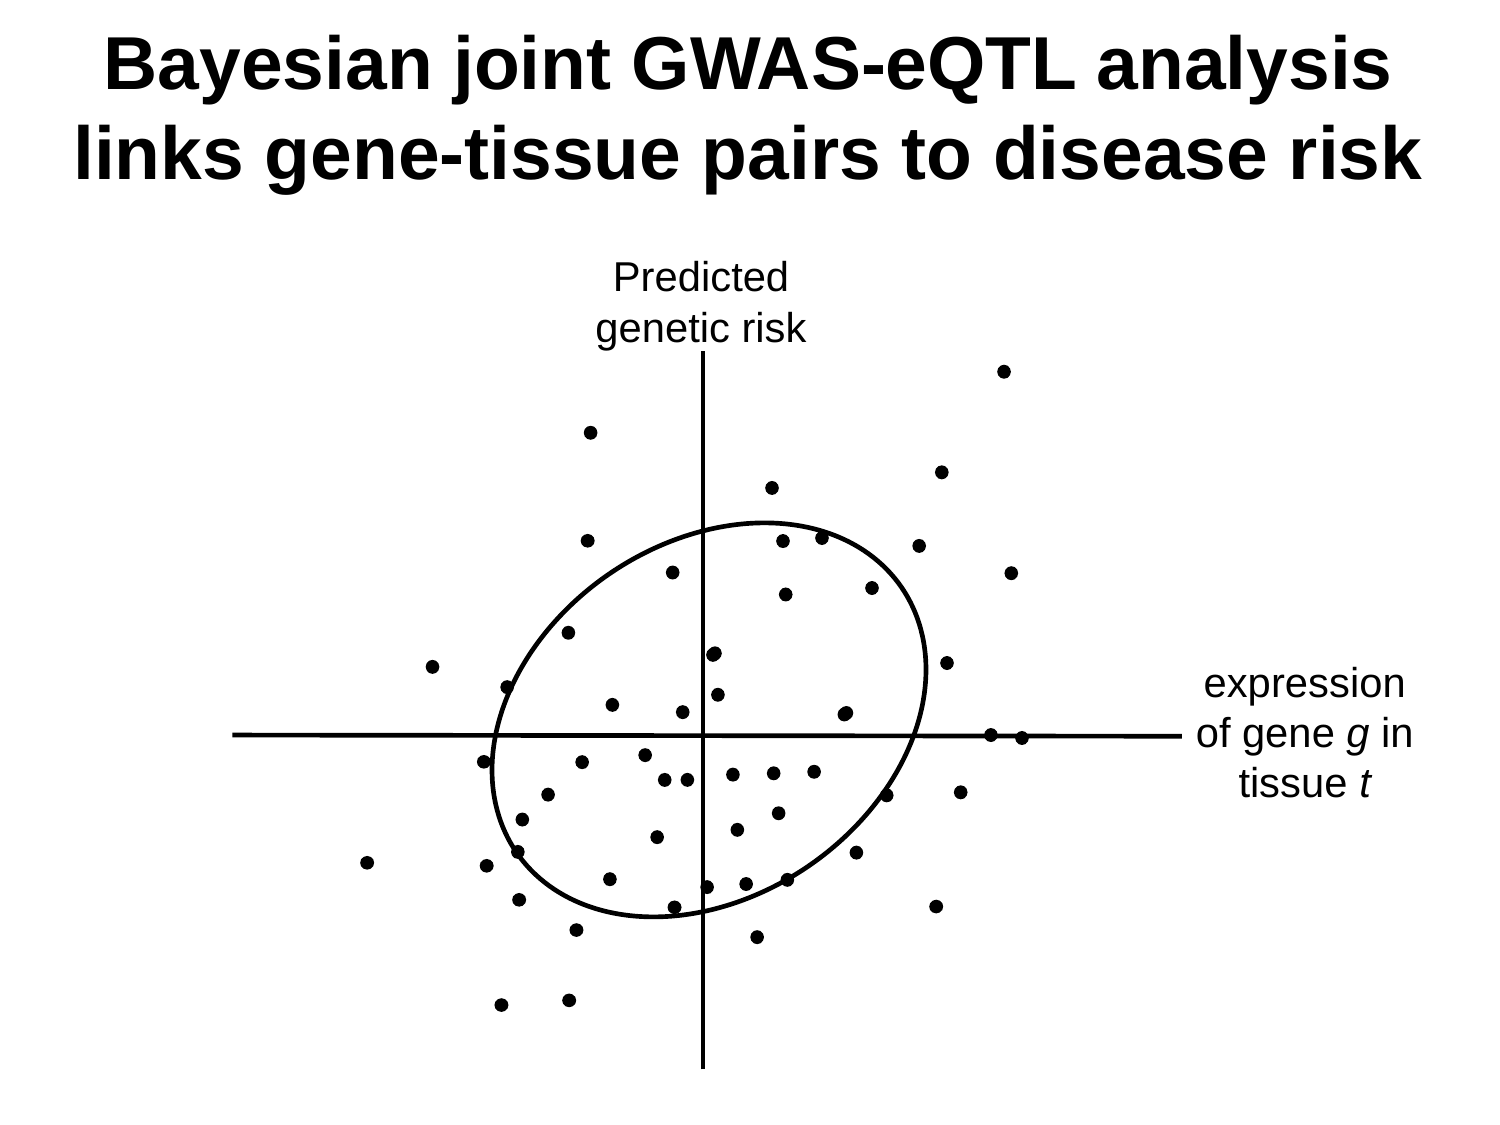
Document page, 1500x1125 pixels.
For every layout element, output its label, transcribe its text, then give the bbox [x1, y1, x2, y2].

text_box [880, 788, 894, 803]
text_box [580, 533, 595, 548]
text_box [638, 748, 653, 763]
text_box [425, 659, 440, 674]
text_box [940, 656, 954, 671]
text_box [953, 785, 968, 800]
text_box [562, 993, 577, 1008]
text_box [496, 532, 698, 733]
text_box [707, 522, 926, 733]
text_box [479, 858, 494, 873]
text_box [984, 728, 998, 733]
text_box [1004, 566, 1019, 581]
text_box [997, 364, 1011, 379]
text_box [771, 806, 786, 821]
text_box Bayesian joint GWAS-eQTL analysis links gene-tissue pairs to disease risk [7, 7, 1490, 202]
text_box [492, 746, 698, 917]
text_box Predicted genetic risk [545, 242, 857, 358]
text_box [512, 892, 527, 907]
text_box [750, 930, 764, 945]
text_box [494, 998, 509, 1012]
text_box [781, 876, 795, 887]
text_box [476, 754, 491, 769]
text_box expression of gene g in tissue t [1180, 648, 1430, 814]
text_box [707, 746, 910, 911]
text_box [511, 848, 520, 859]
text_box [583, 425, 598, 440]
text_box [912, 538, 927, 553]
text_box [765, 480, 779, 495]
text_box [849, 845, 864, 860]
text_box [711, 687, 725, 702]
text_box [934, 465, 949, 480]
text_box [569, 923, 584, 937]
text_box [360, 855, 375, 870]
text_box [500, 680, 513, 695]
text_box [929, 899, 944, 914]
